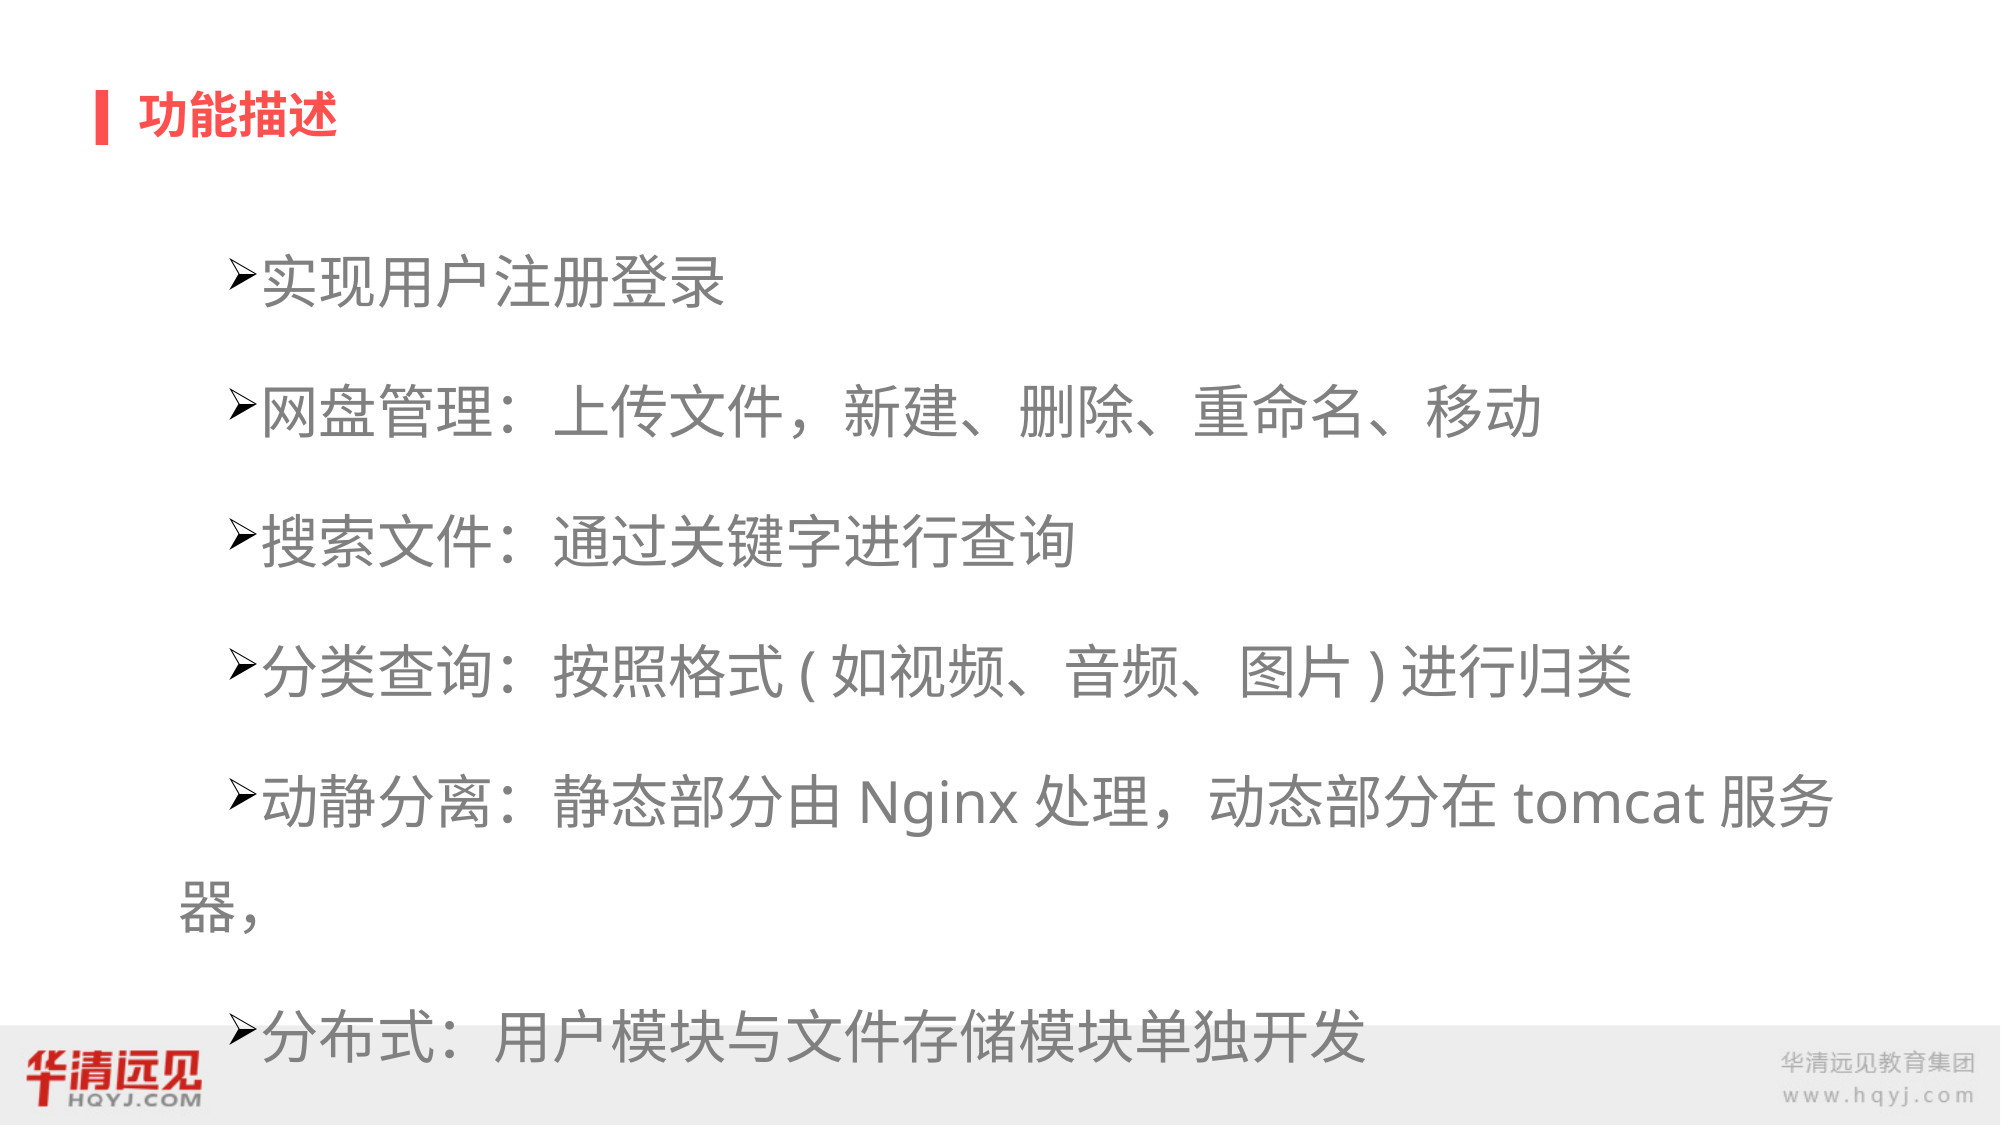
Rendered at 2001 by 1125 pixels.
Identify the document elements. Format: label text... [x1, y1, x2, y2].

list 实现用户注册登录 网盘管理：上传文件，新建、删除、重命名、移动 搜索文件：通过关键字进行查询 分类查询：按照格式(如视频、音频、图片)进行归类 动静分离：静态部分由Nginx处理，动态部分在tomcat服务器， 分布式：用户模块与文件存储模块单独开发 [116, 202, 1877, 939]
picture [0, 0, 2001, 1125]
title 功能描述 [123, 76, 1876, 145]
